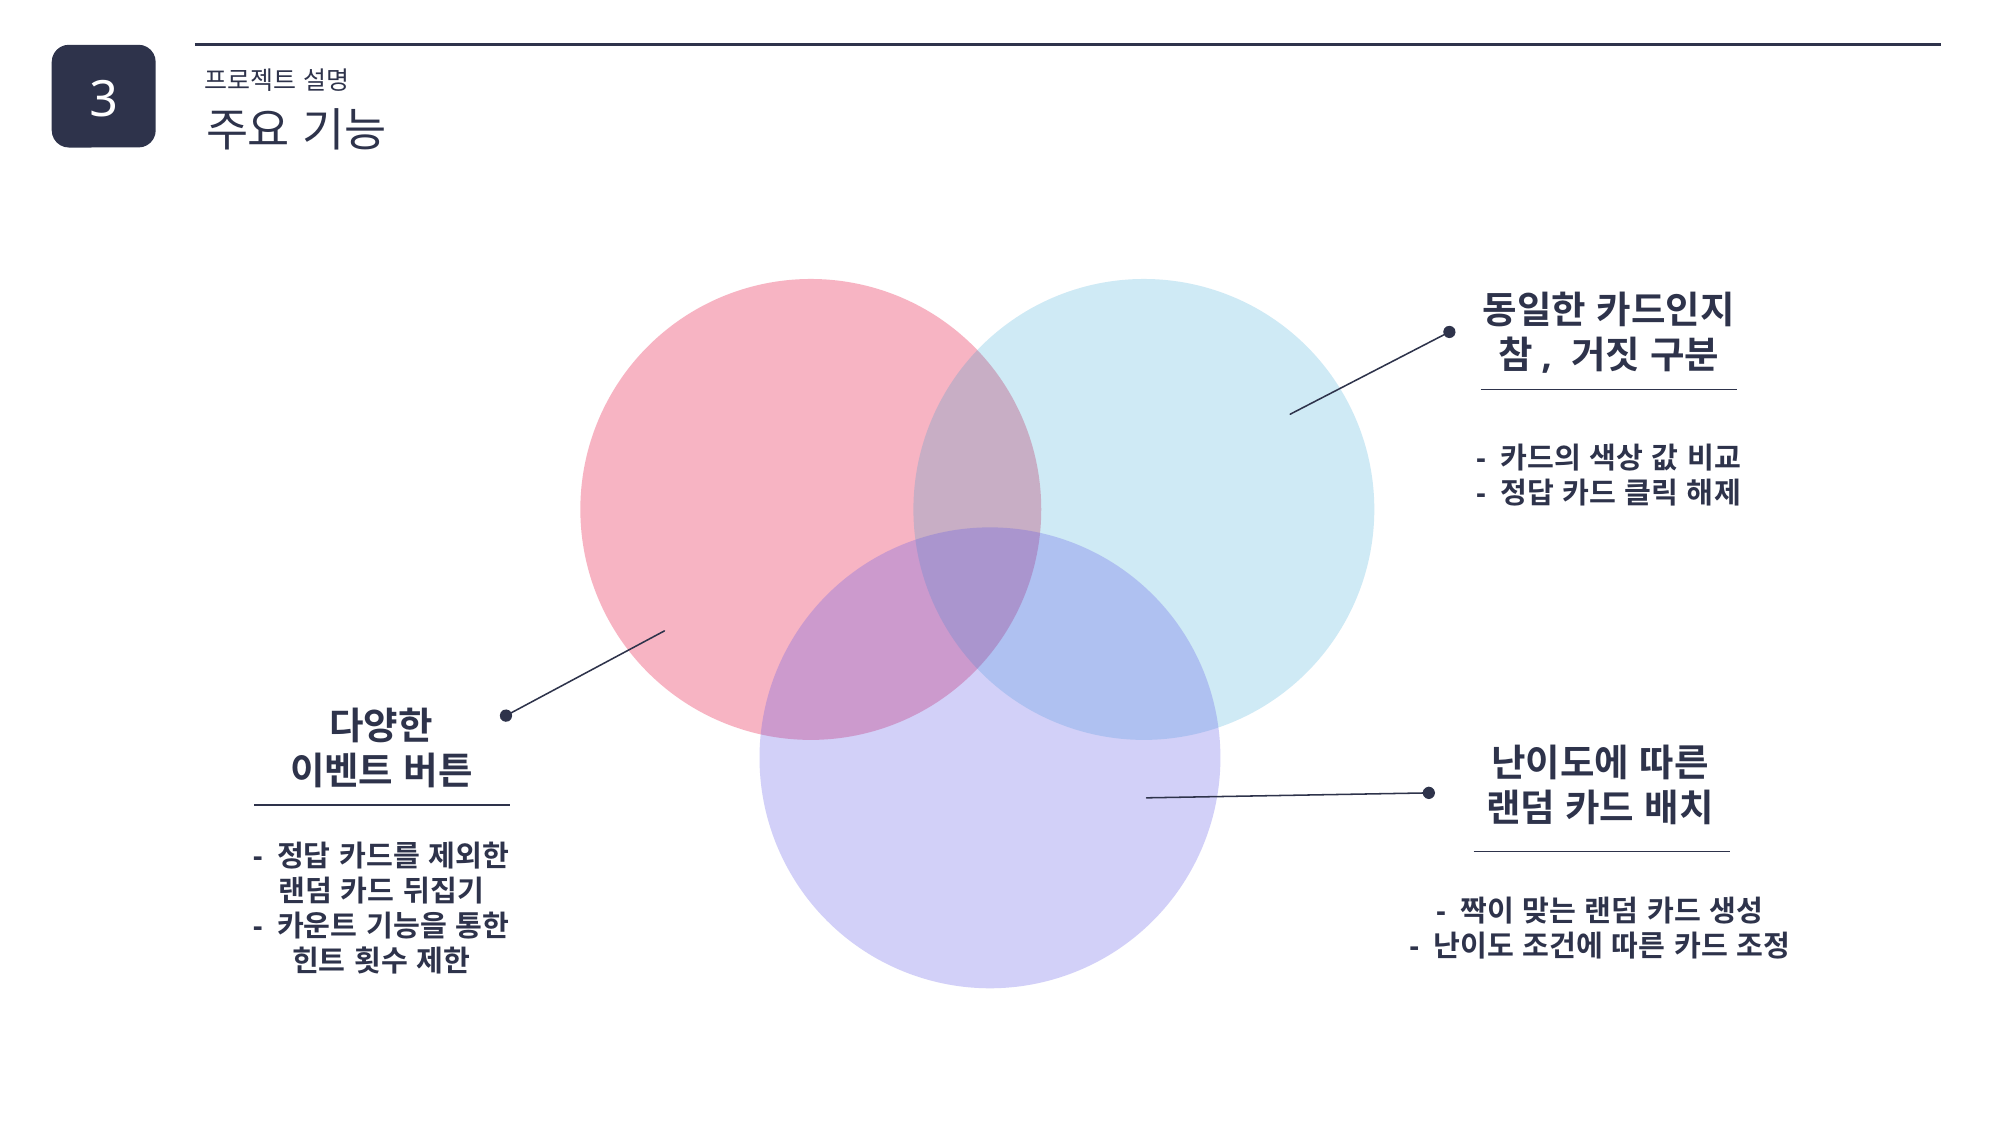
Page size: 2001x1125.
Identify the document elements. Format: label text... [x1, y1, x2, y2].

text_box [580, 278, 1375, 989]
text_box - 카드의 색상 값 비교 - 정답 카드 클릭 해제 [1461, 432, 1756, 517]
text_box 동일한 카드인지 참, 거짓 구분 [1467, 278, 1750, 384]
text_box - 정답 카드를 제외한 랜덤 카드 뒤집기 - 카운트 기능을 통한 힌트 횟수 제한 [238, 829, 525, 985]
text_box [1146, 792, 1429, 798]
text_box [506, 630, 665, 716]
text_box - 짝이 맞는 랜덤 카드 생성 - 난이도 조건에 따른 카드 조정 [1394, 884, 1806, 970]
text_box 난이도에 따른 랜덤 카드 배치 [1471, 731, 1729, 837]
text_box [51, 44, 1942, 164]
text_box 다양한 이벤트 버튼 [275, 694, 488, 800]
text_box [1290, 331, 1450, 415]
